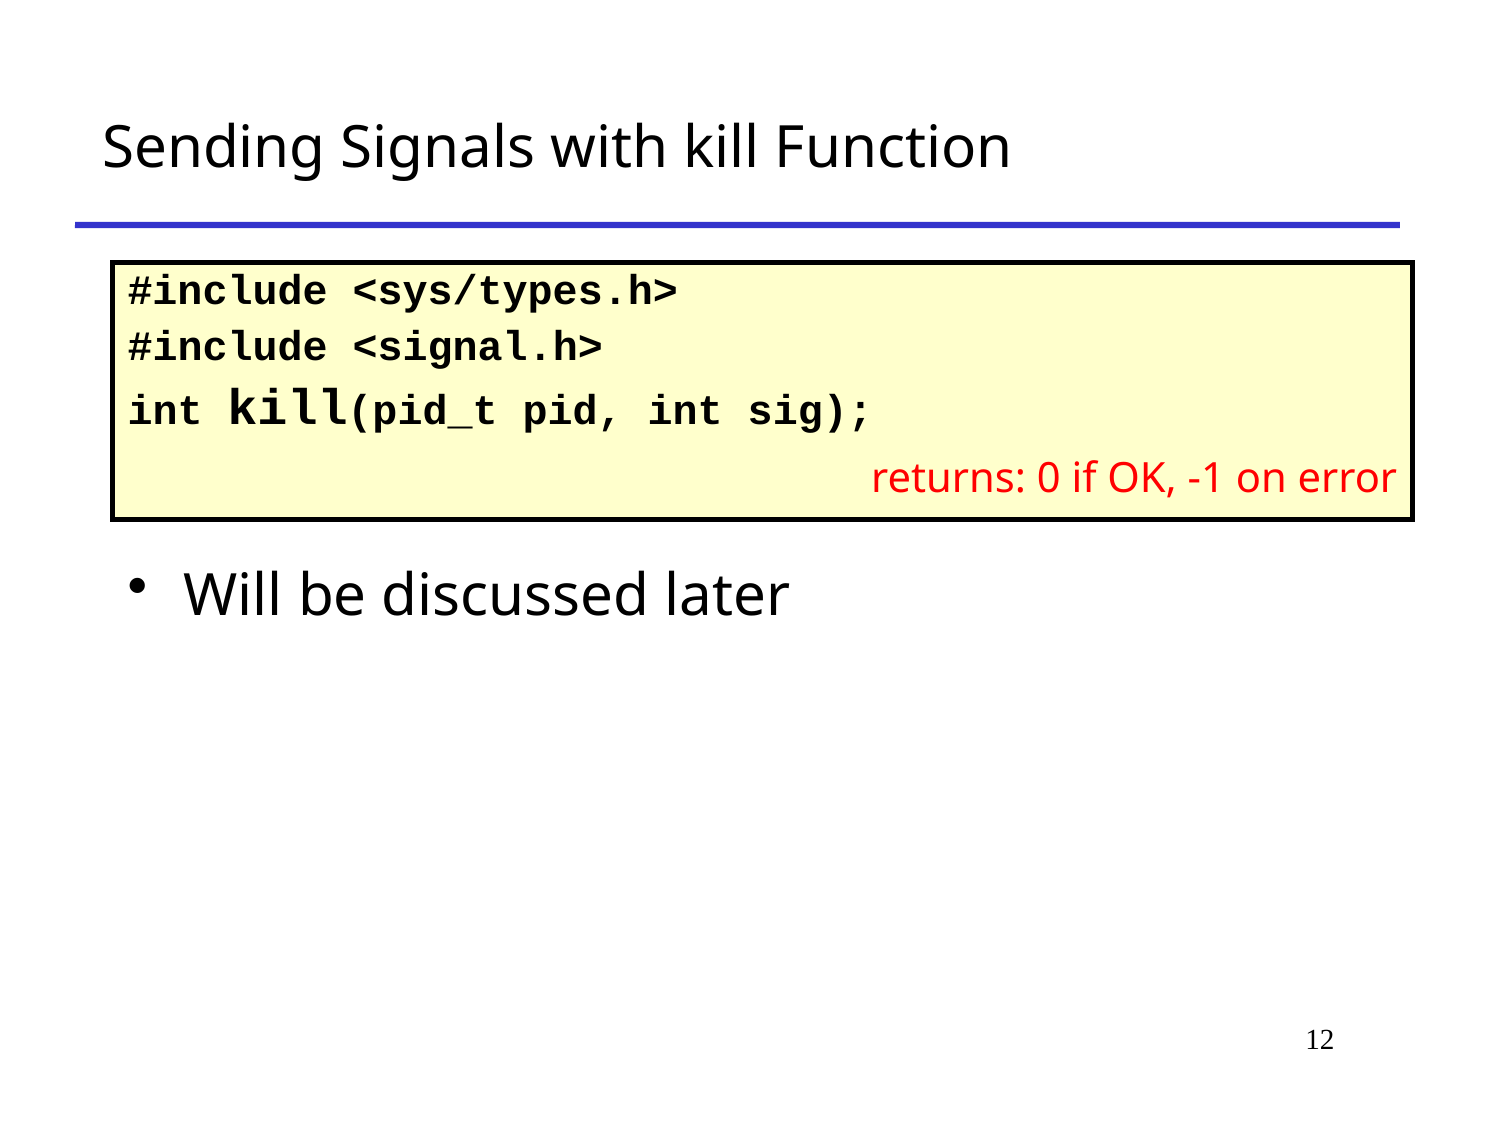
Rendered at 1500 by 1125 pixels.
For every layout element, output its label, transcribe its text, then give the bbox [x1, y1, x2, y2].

slide_number 12 [1137, 1013, 1351, 1088]
table_header #include <sys/types.h> #include <signal.h> int kill(pid_t pid, int sig); returns: 0 if OK, -1 on error [115, 265, 1410, 517]
title Sending Signals with kill Function [87, 87, 1388, 200]
list Will be discussed later [112, 549, 1438, 1013]
